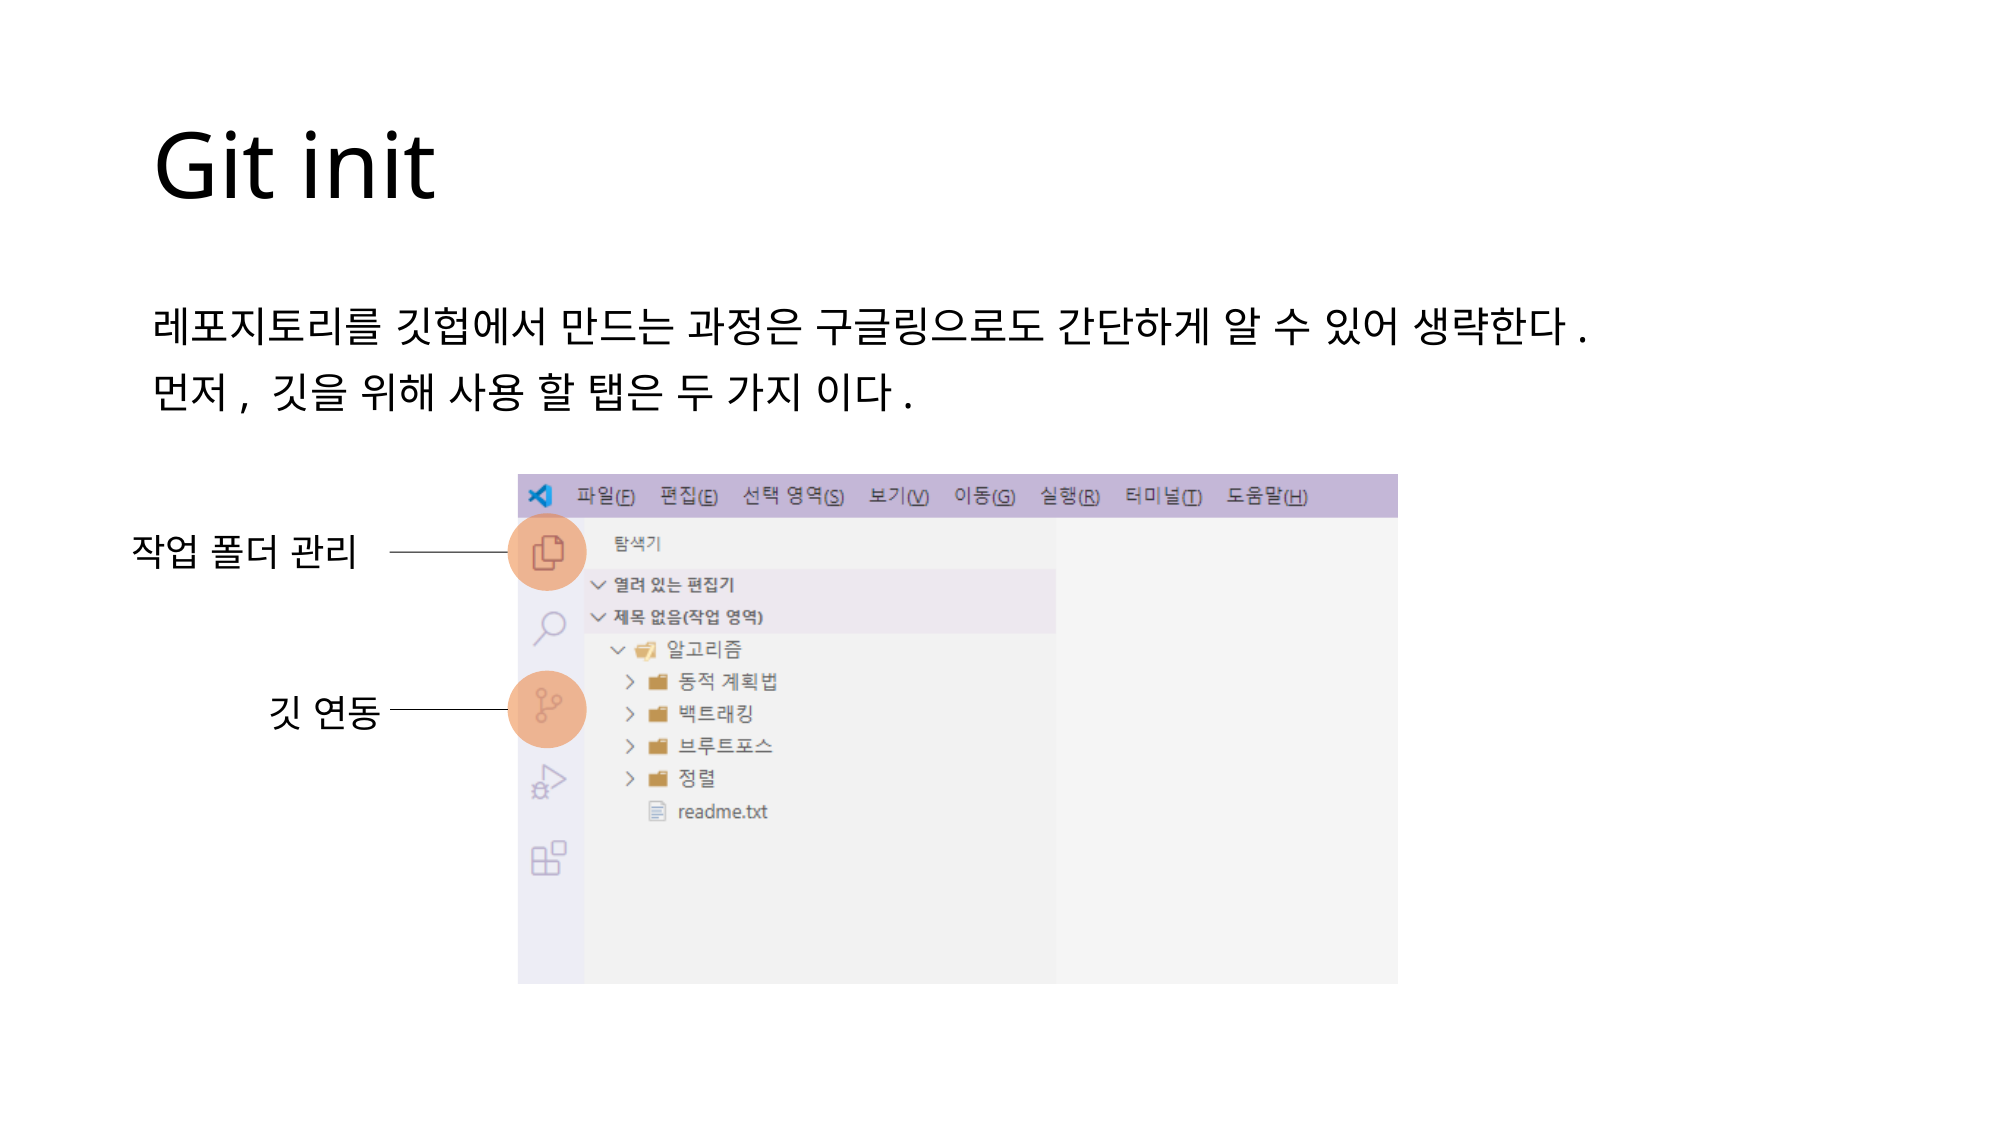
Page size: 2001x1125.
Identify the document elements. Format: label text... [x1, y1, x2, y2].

list 레포지토리를 깃헙에서 만드는 과정은 구글링으로도 간단하게 알 수 있어 생략한다. 먼저, 깃을 위해 사용 할 탭은 두 가지 이다. [137, 299, 1863, 1014]
picture [517, 474, 1398, 984]
text_box [507, 684, 517, 735]
title Git init [137, 59, 1863, 278]
text_box 작업 폴더 관리 [116, 521, 430, 582]
text_box [507, 527, 517, 578]
text_box 깃 연동 [253, 682, 398, 743]
